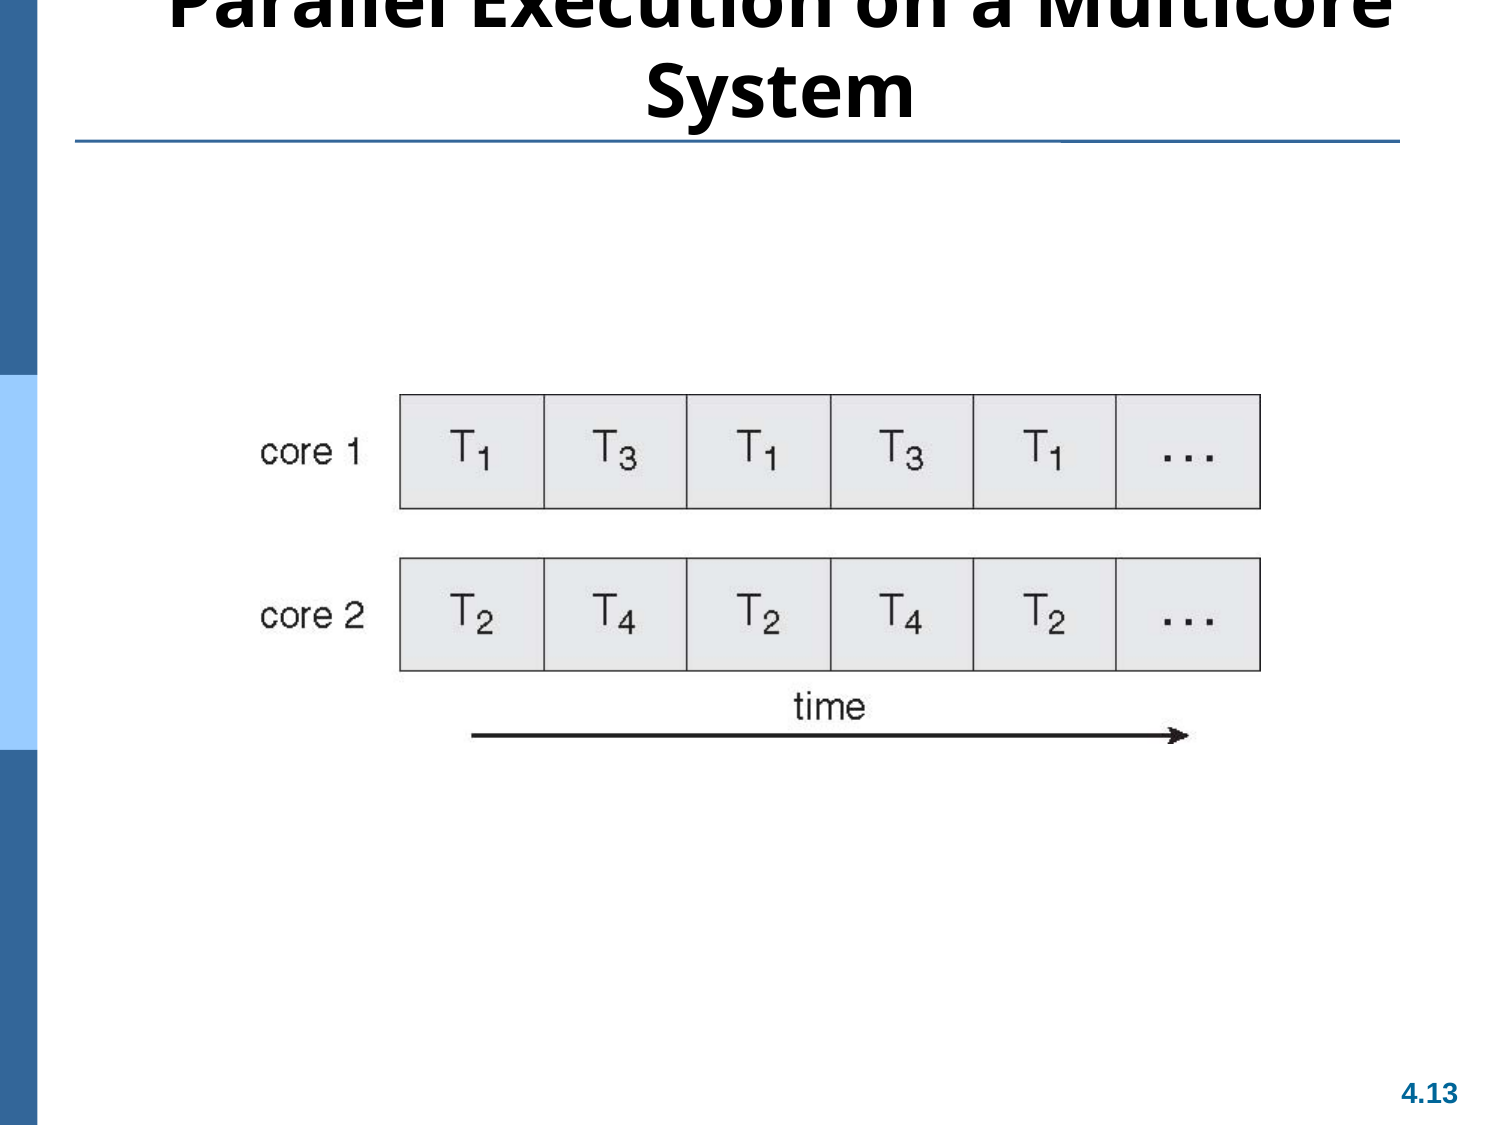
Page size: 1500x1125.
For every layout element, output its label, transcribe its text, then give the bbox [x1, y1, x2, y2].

title Parallel Execution on a Multicore System [105, 45, 1457, 141]
picture [260, 394, 1261, 745]
